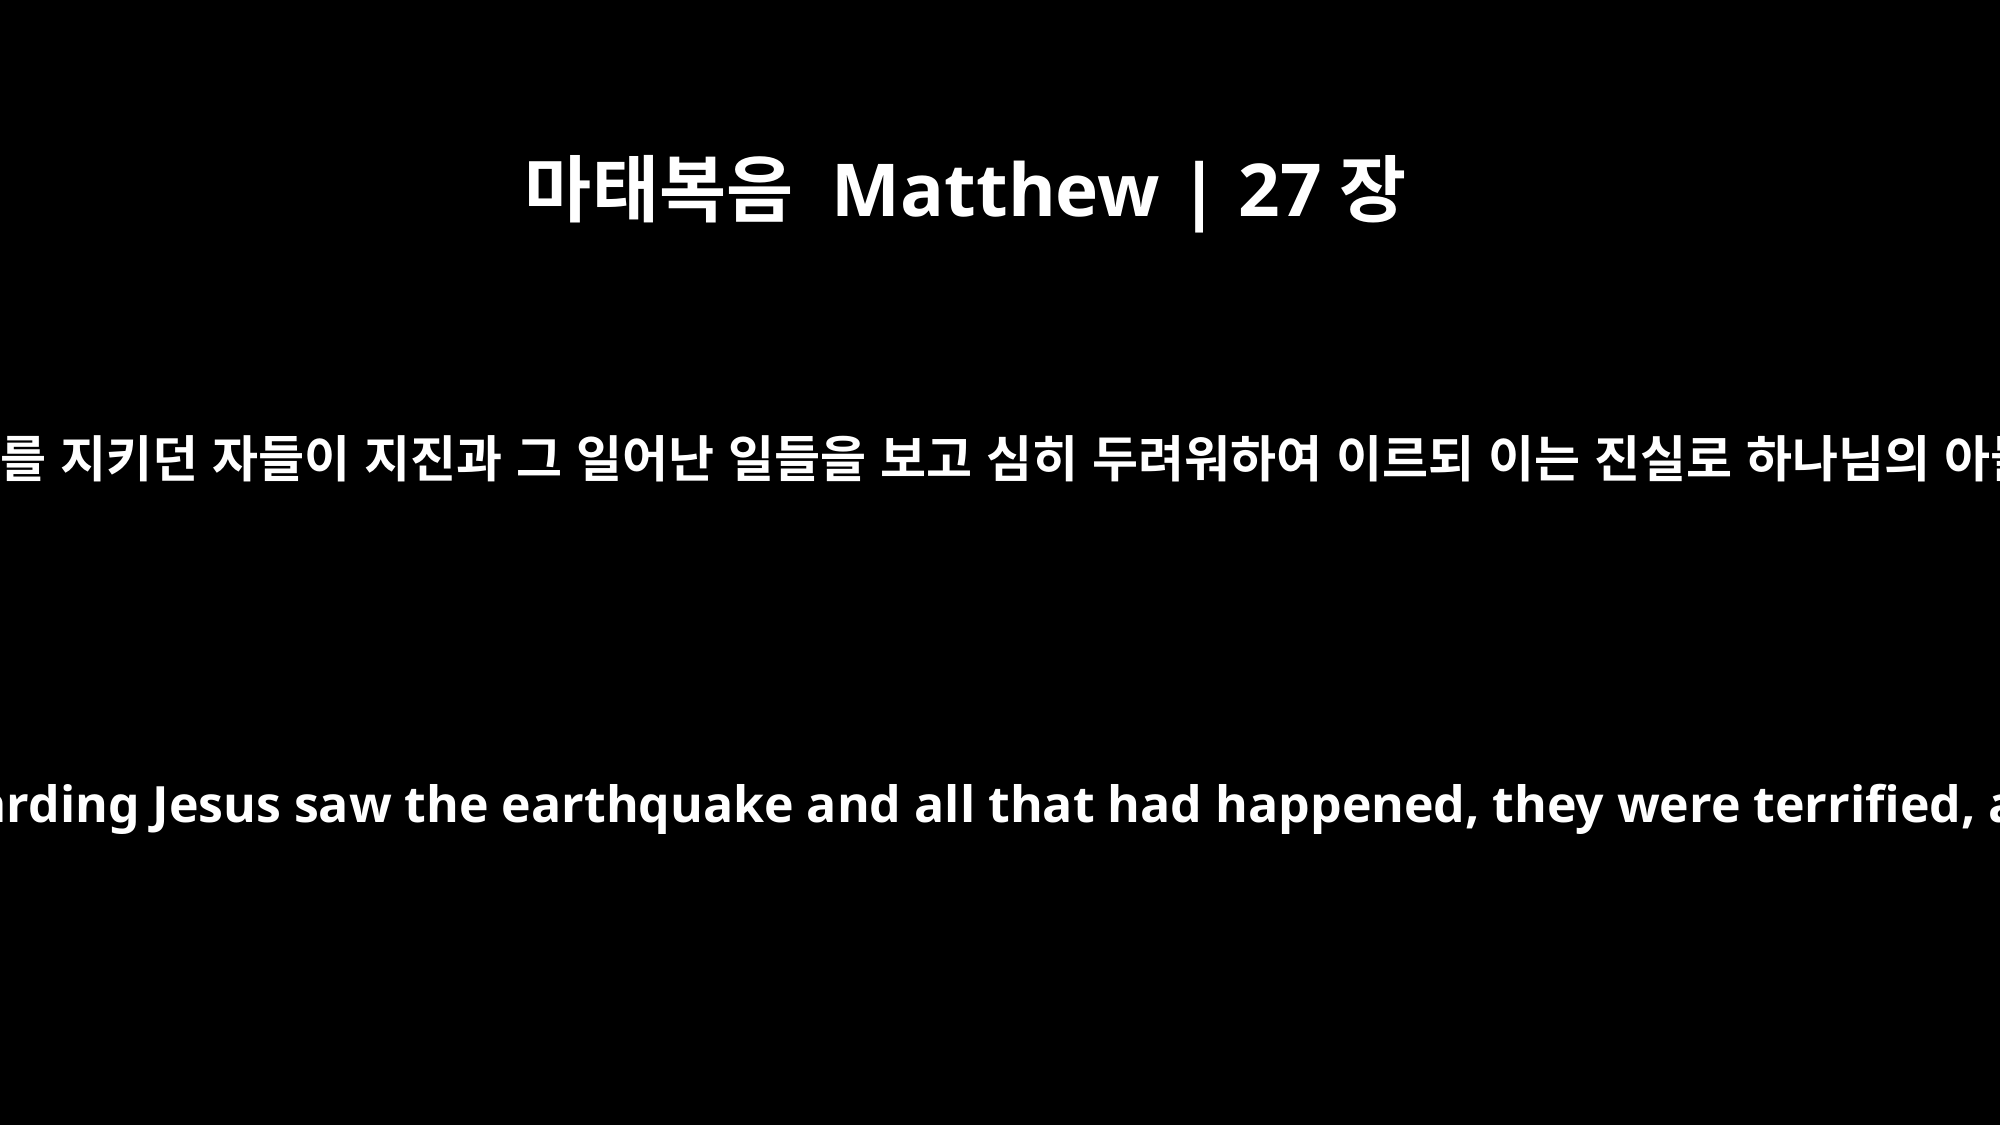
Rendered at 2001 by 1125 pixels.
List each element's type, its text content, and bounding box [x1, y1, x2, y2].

text_box 마태복음 Matthew | 27장 [510, 136, 1422, 239]
text_box 54 백부장과 및 함께 예수를 지키던 자들이 지진과 그 일어난 일들을 보고 심히 두려워하여 이르되 이는 진실로 하나님의 아들이었도다 하더라 [0, 359, 2000, 495]
text_box When the centurion and those with him who were guarding Jesus saw the earthquake and all that had happened, they were terrified, and exclaimed, "Surely he was the Son of God!" [0, 764, 2000, 840]
